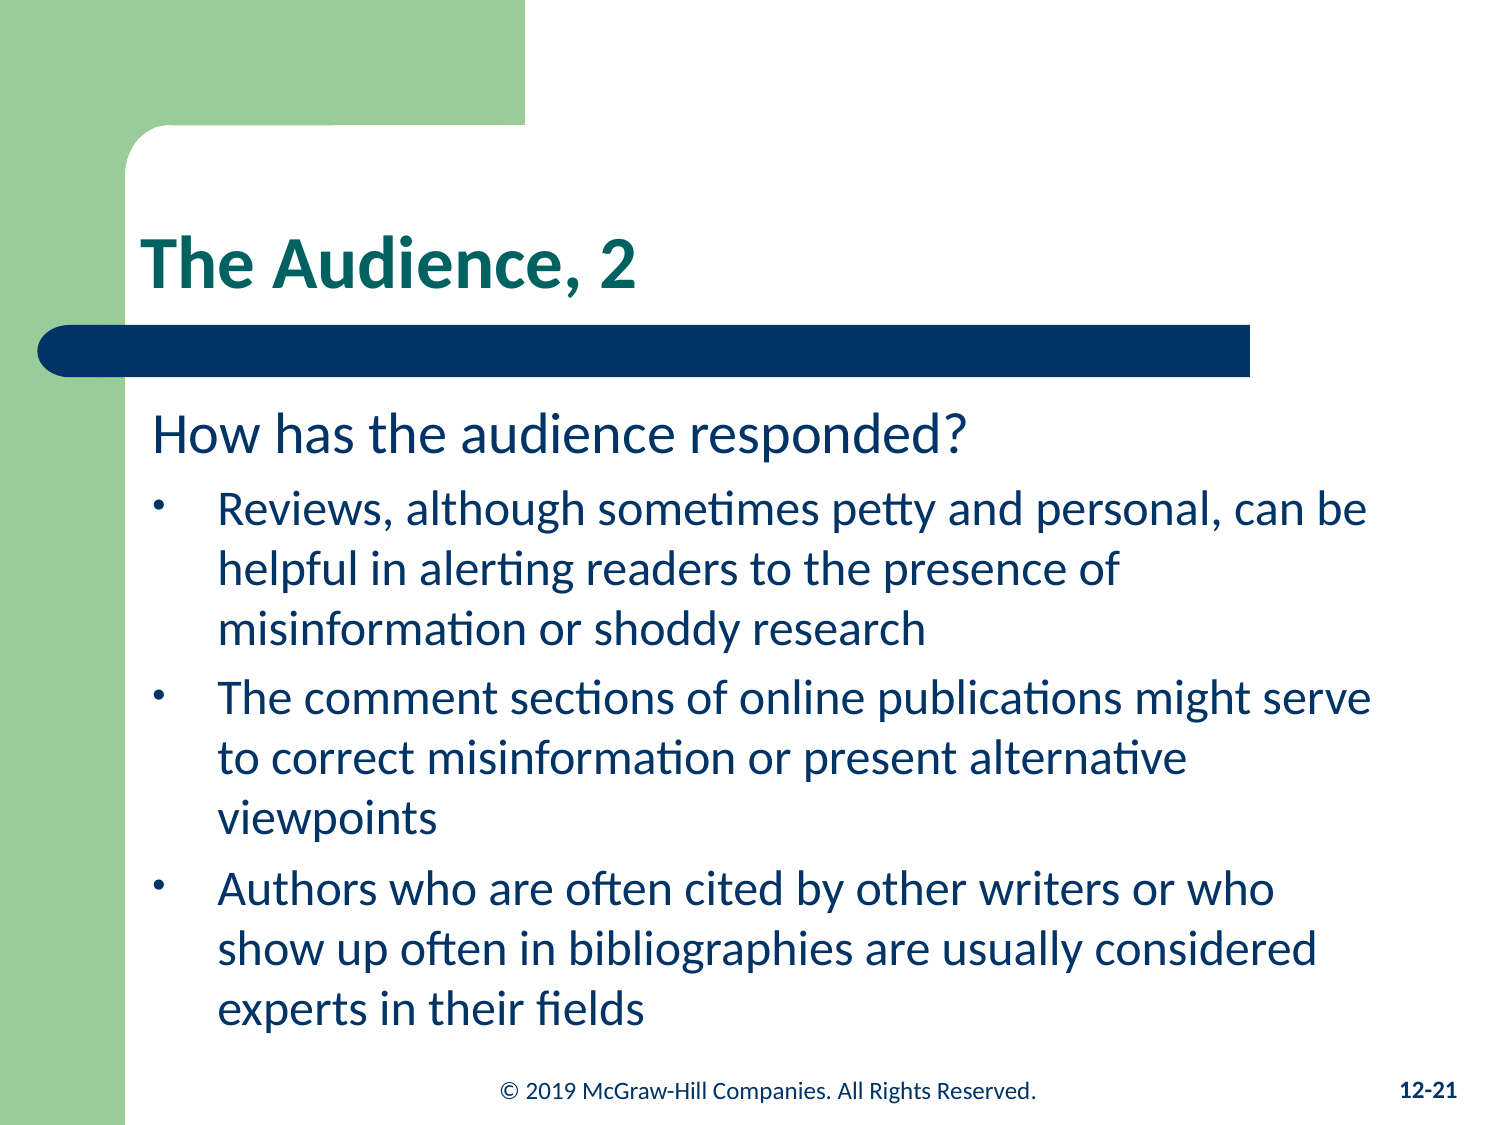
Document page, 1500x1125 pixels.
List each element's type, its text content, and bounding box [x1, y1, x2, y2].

title The Audience, 2 [125, 125, 1425, 313]
list How has the audience responded? Reviews, although sometimes petty and personal, can be helpful in alerting readers to the presence of misinformation or shoddy research The comment sections of online publications might serve to correct misinformation or present alternative viewpoints Authors who are often cited by other writers or who show up often in bibliographies are usually considered experts in their fields [137, 387, 1400, 999]
